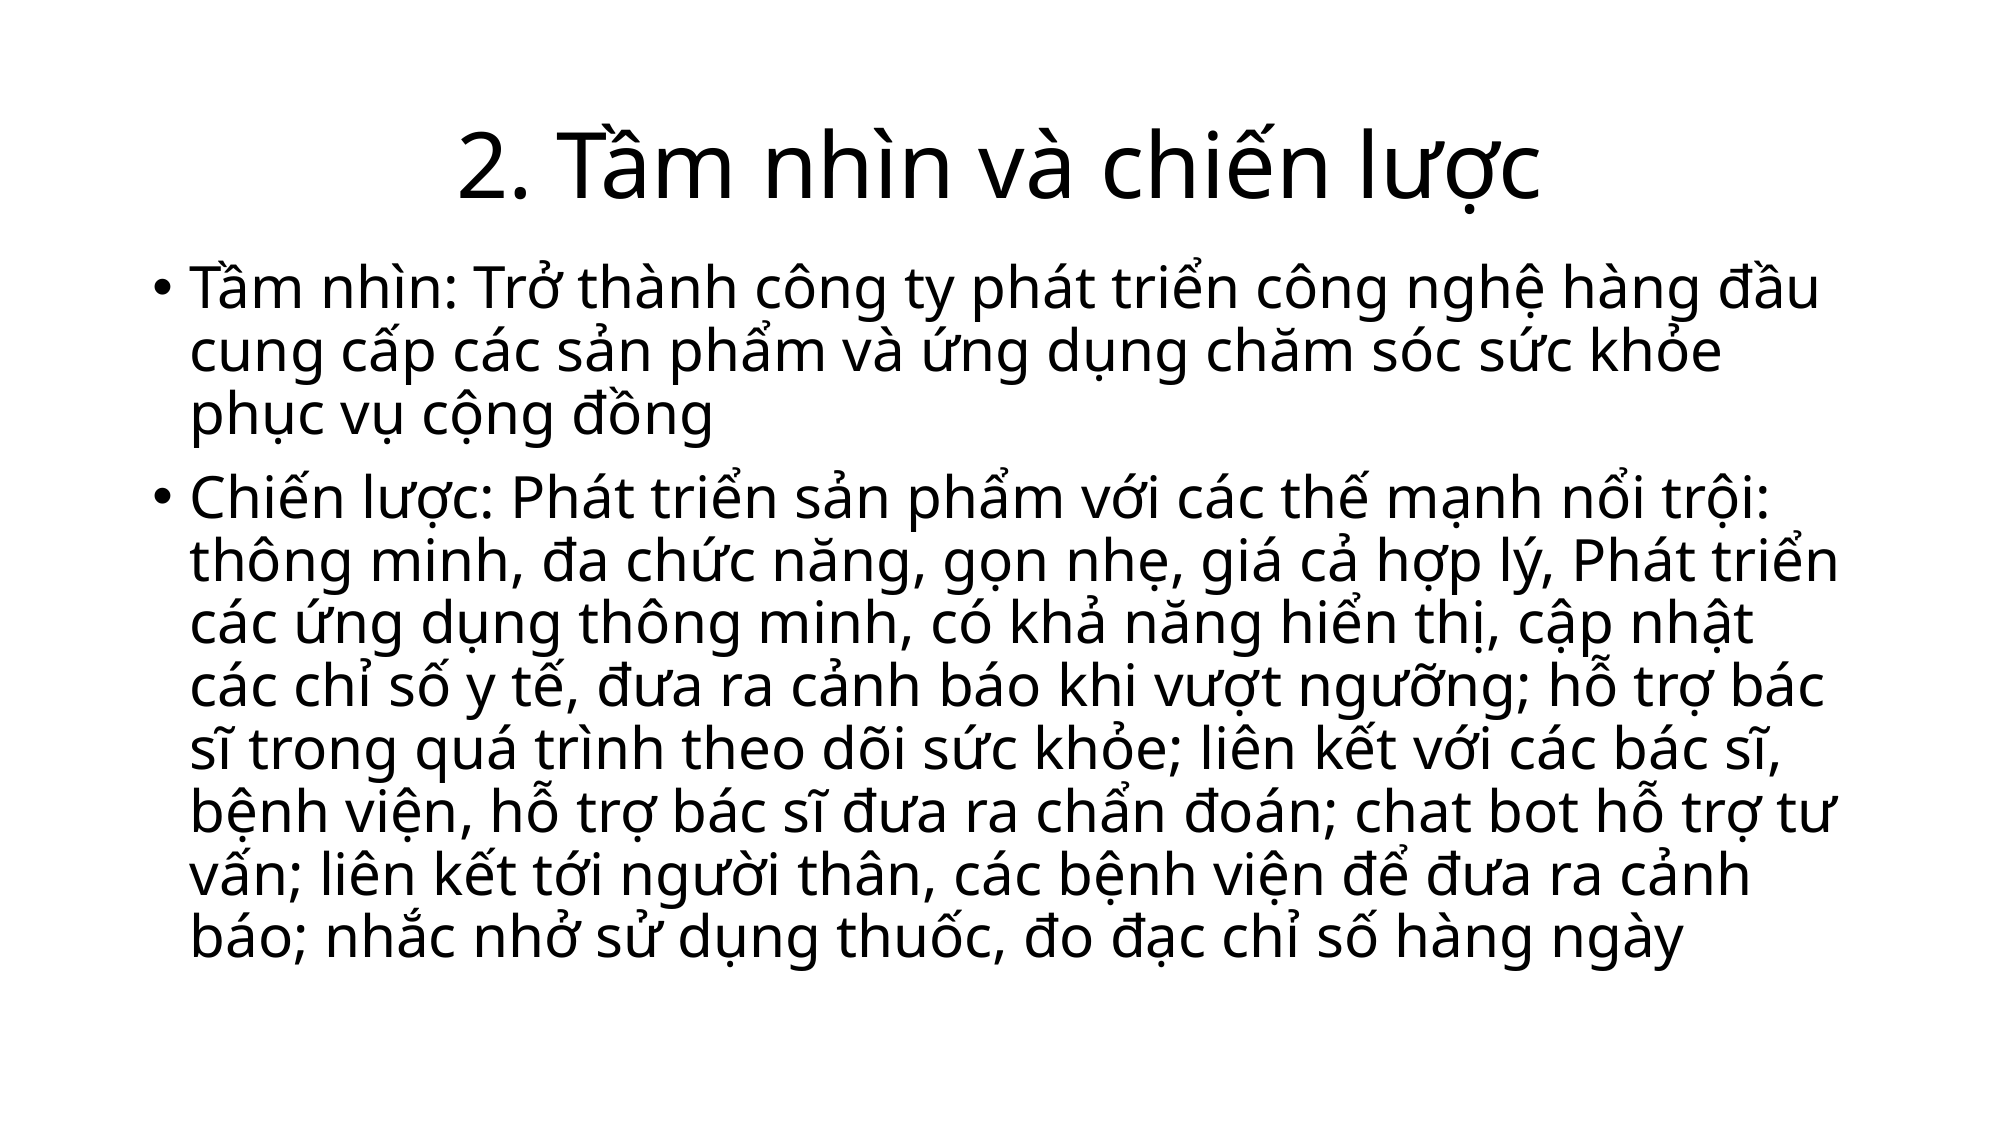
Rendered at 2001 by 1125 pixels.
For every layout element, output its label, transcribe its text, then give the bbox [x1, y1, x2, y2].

list Tầm nhìn: Trở thành công ty phát triển công nghệ hàng đầu cung cấp các sản phẩm và ứng dụng chăm sóc sức khỏe phục vụ cộng đồng Chiến lược: Phát triển sản phẩm với các thế mạnh nổi trội: thông minh, đa chức năng, gọn nhẹ, giá cả hợp lý, Phát triển các ứng dụng thông minh, có khả năng hiển thị, cập nhật các chỉ số y tế, đưa ra cảnh báo khi vượt ngưỡng; hỗ trợ bác sĩ trong quá trình theo dõi sức khỏe; liên kết với các bác sĩ, bệnh viện, hỗ trợ bác sĩ đưa ra chẩn đoán; chat bot hỗ trợ tư vấn; liên kết tới người thân, các bệnh viện để đưa ra cảnh báo; nhắc nhở sử dụng thuốc, đo đạc chỉ số hàng ngày [137, 251, 1863, 1034]
title 2. Tầm nhìn và chiến lược [137, 59, 1863, 251]
